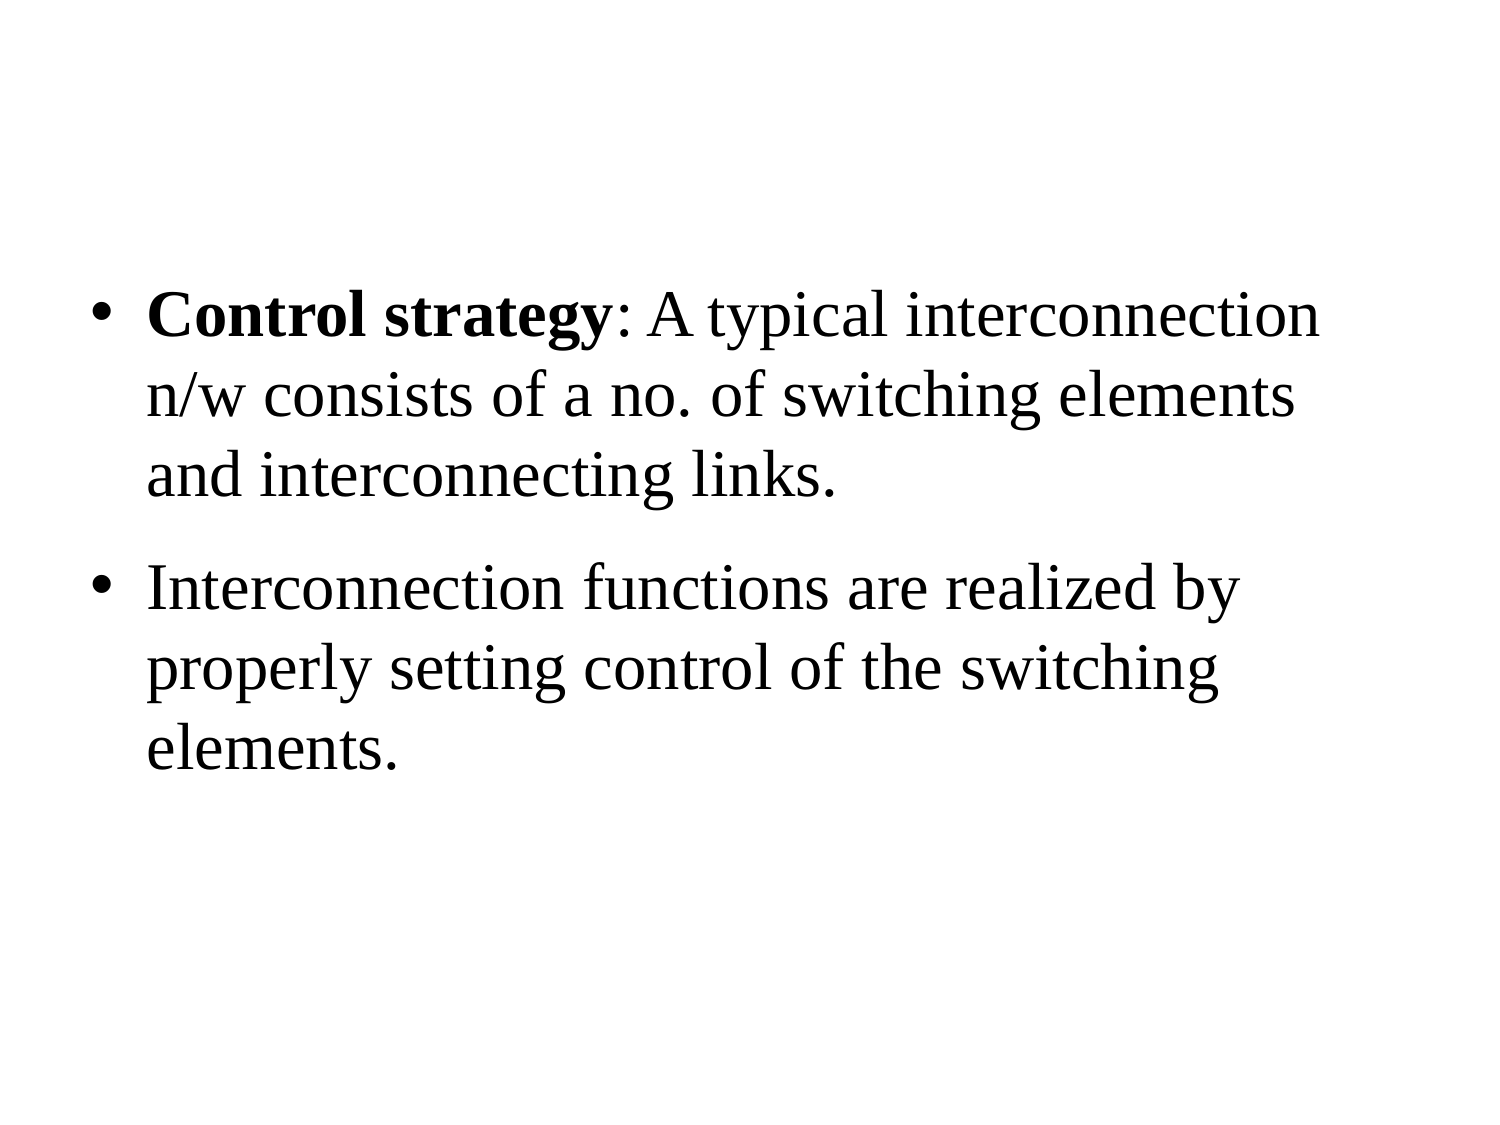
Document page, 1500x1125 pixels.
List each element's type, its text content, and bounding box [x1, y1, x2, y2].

list Control strategy: A typical interconnection n/w consists of a no. of switching elements and interconnecting links. Interconnection functions are realized by properly setting control of the switching elements. [75, 262, 1425, 1005]
